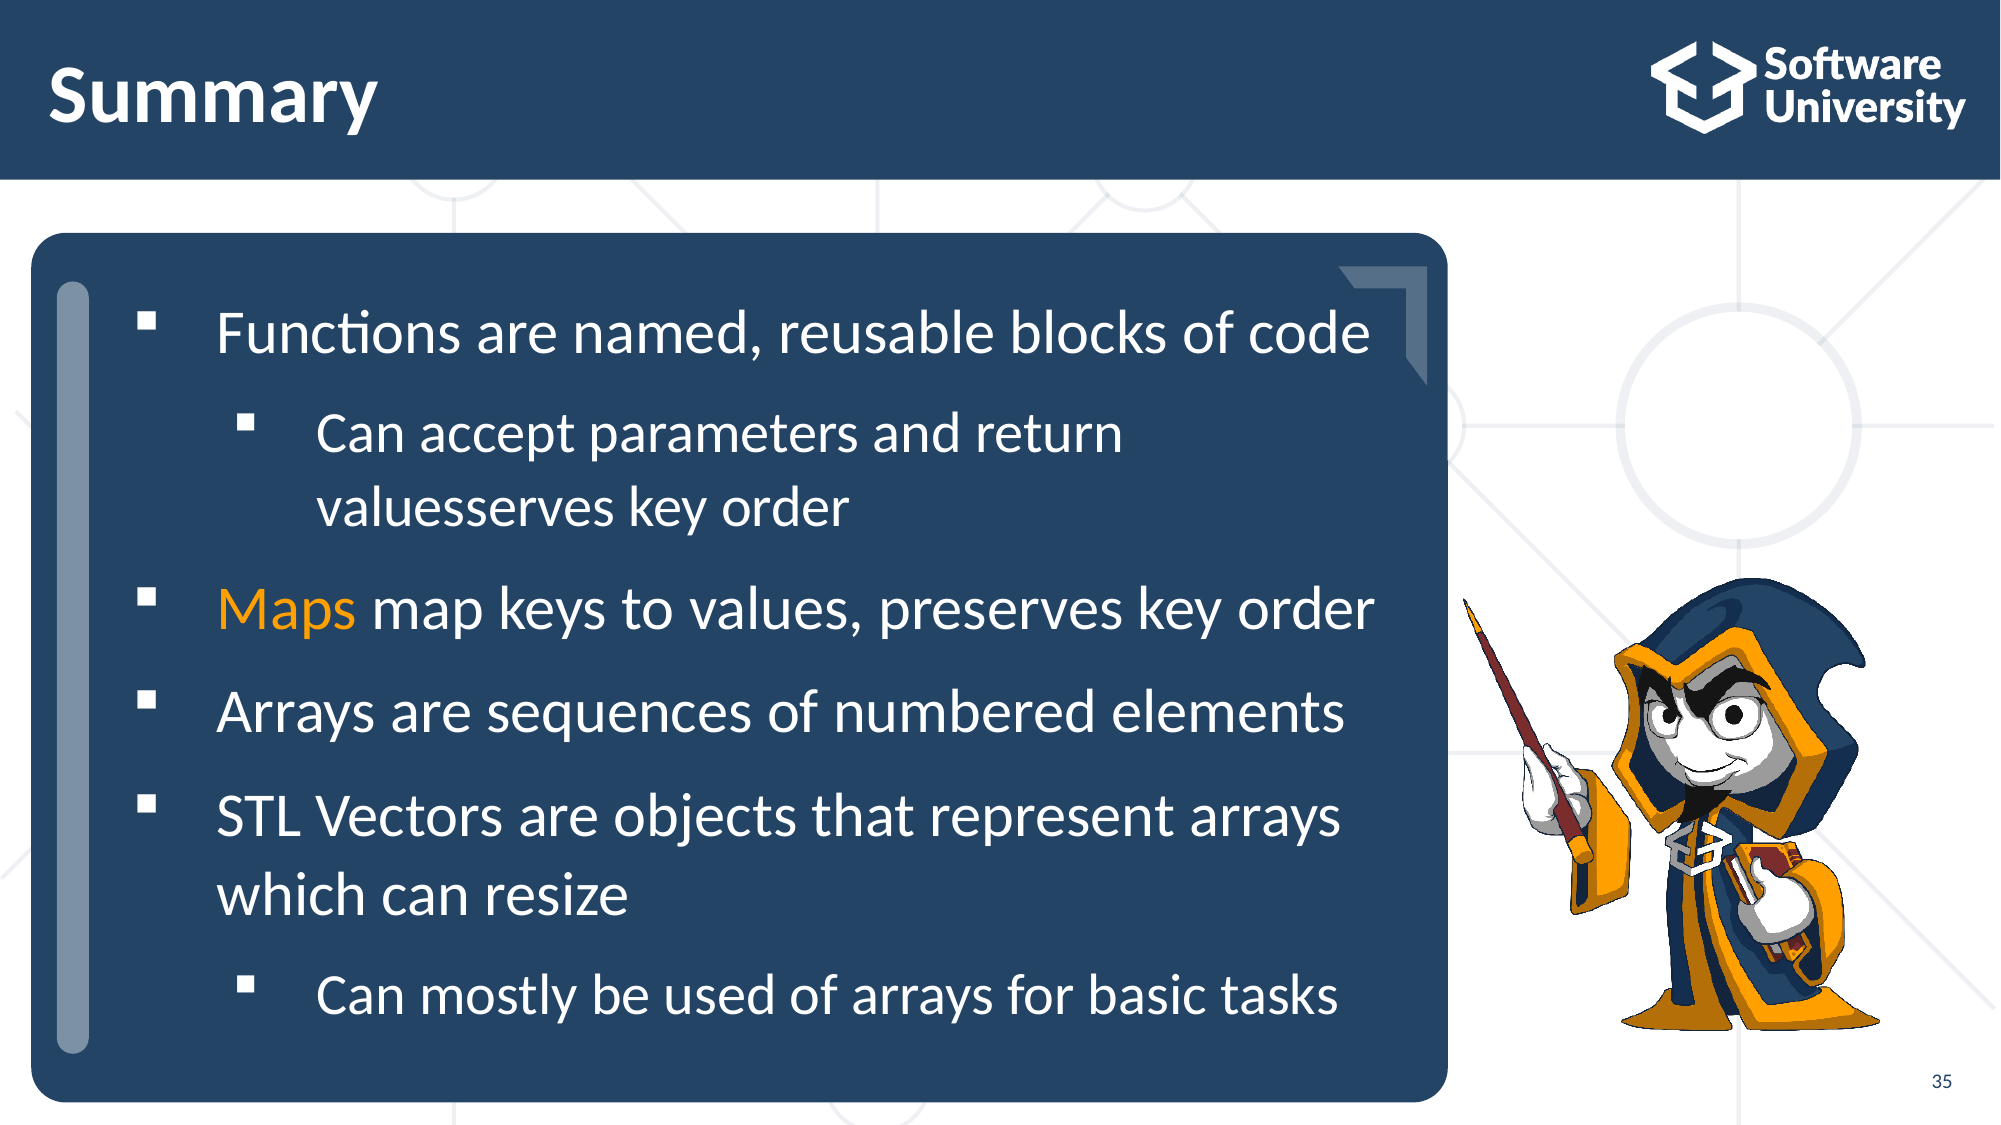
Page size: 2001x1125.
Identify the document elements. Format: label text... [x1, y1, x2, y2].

picture [1447, 537, 1921, 1050]
slide_number 35 [1897, 1049, 1968, 1101]
picture [1651, 41, 1966, 134]
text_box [30, 232, 1449, 1103]
title Summary [31, 16, 1625, 162]
